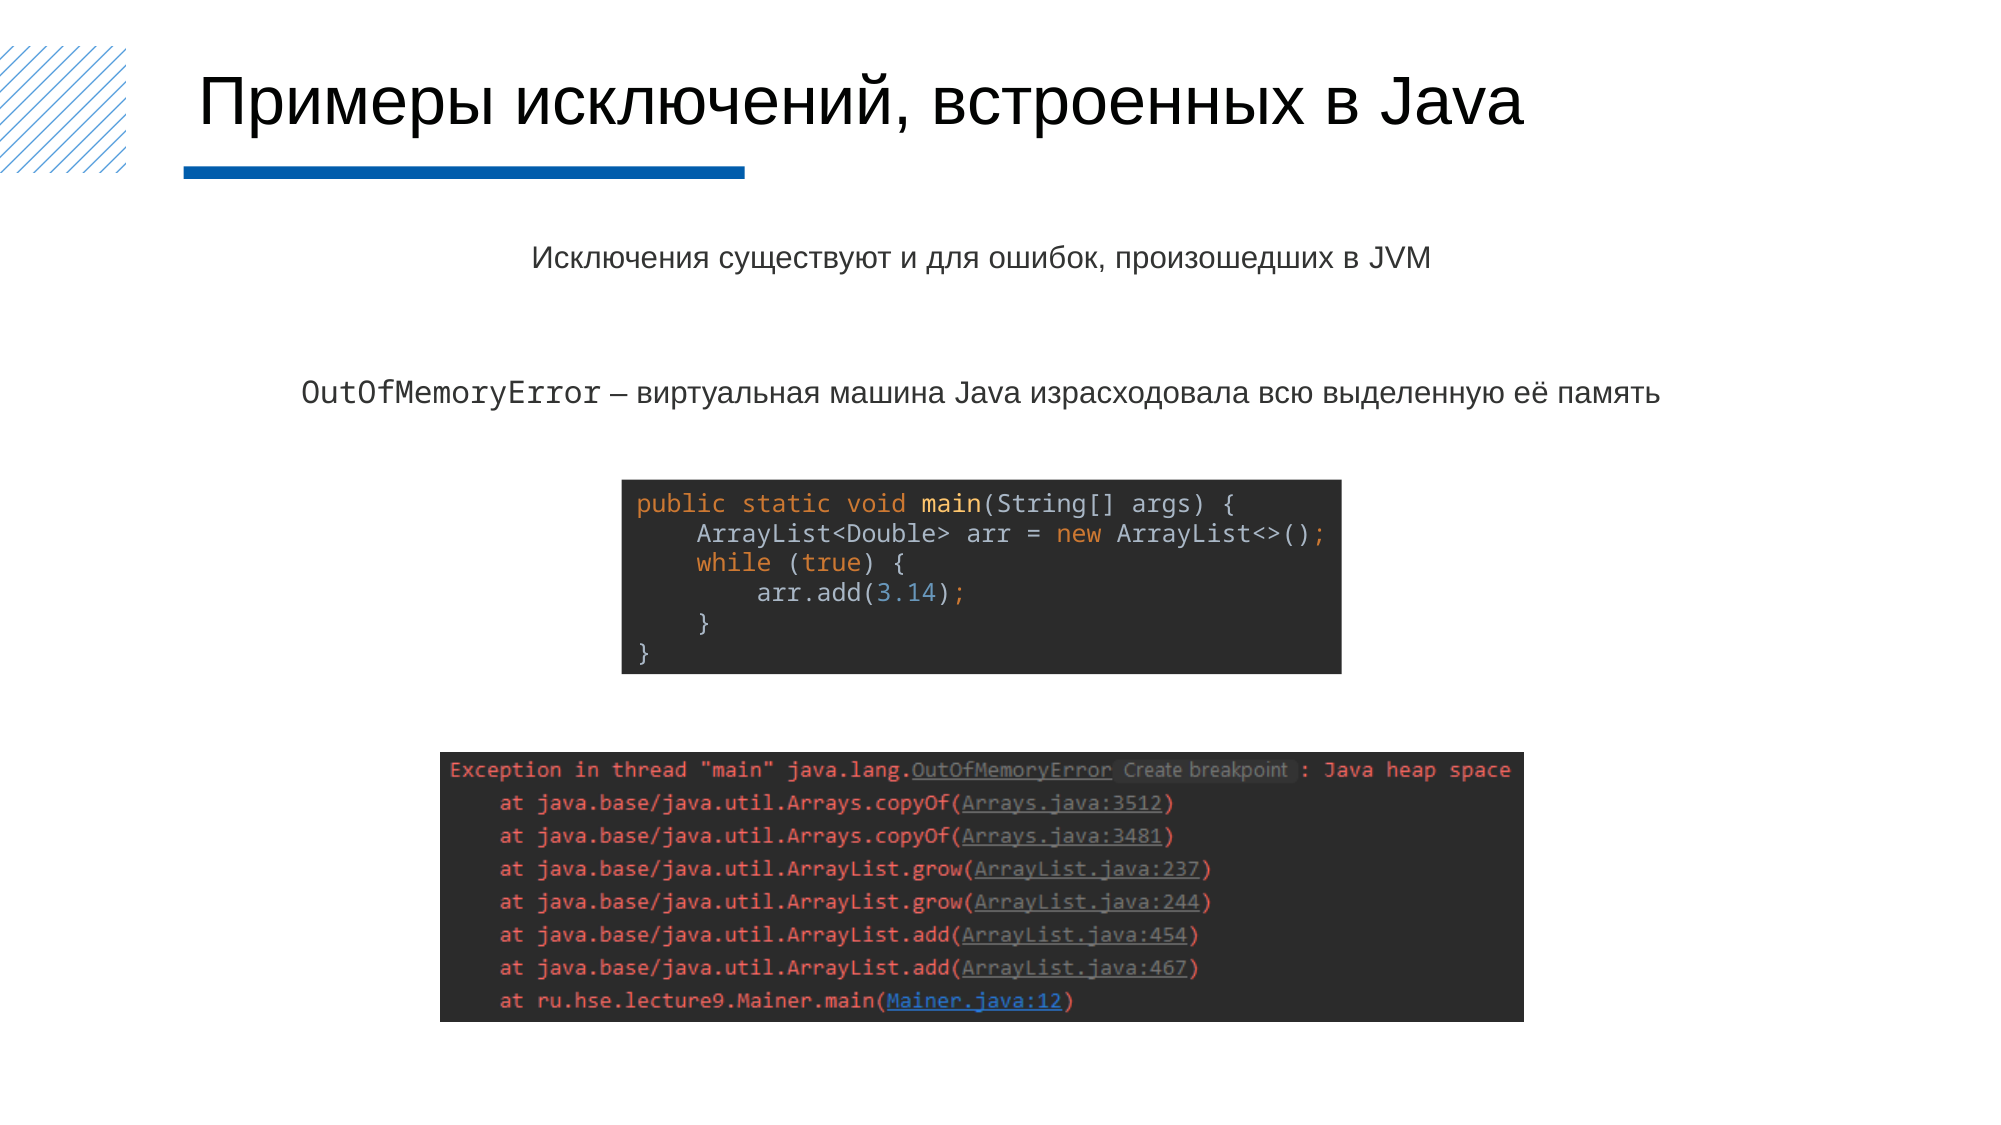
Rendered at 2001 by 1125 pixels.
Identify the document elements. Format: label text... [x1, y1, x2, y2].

picture [439, 752, 1524, 1022]
text_box OutOfMemoryError – виртуальная машина Java израсходовала всю выделенную её память [183, 364, 1780, 418]
picture [0, 46, 126, 173]
text_box public static void main(String[] args) { ArrayList<Double> arr = new ArrayList<>(); while (true) { arr.add(3.14); } } [621, 479, 1342, 675]
text_box Исключения существуют и для ошибок, произошедших в JVM [183, 230, 1780, 283]
list Примеры исключений, встроенных в Java [183, 58, 1780, 149]
